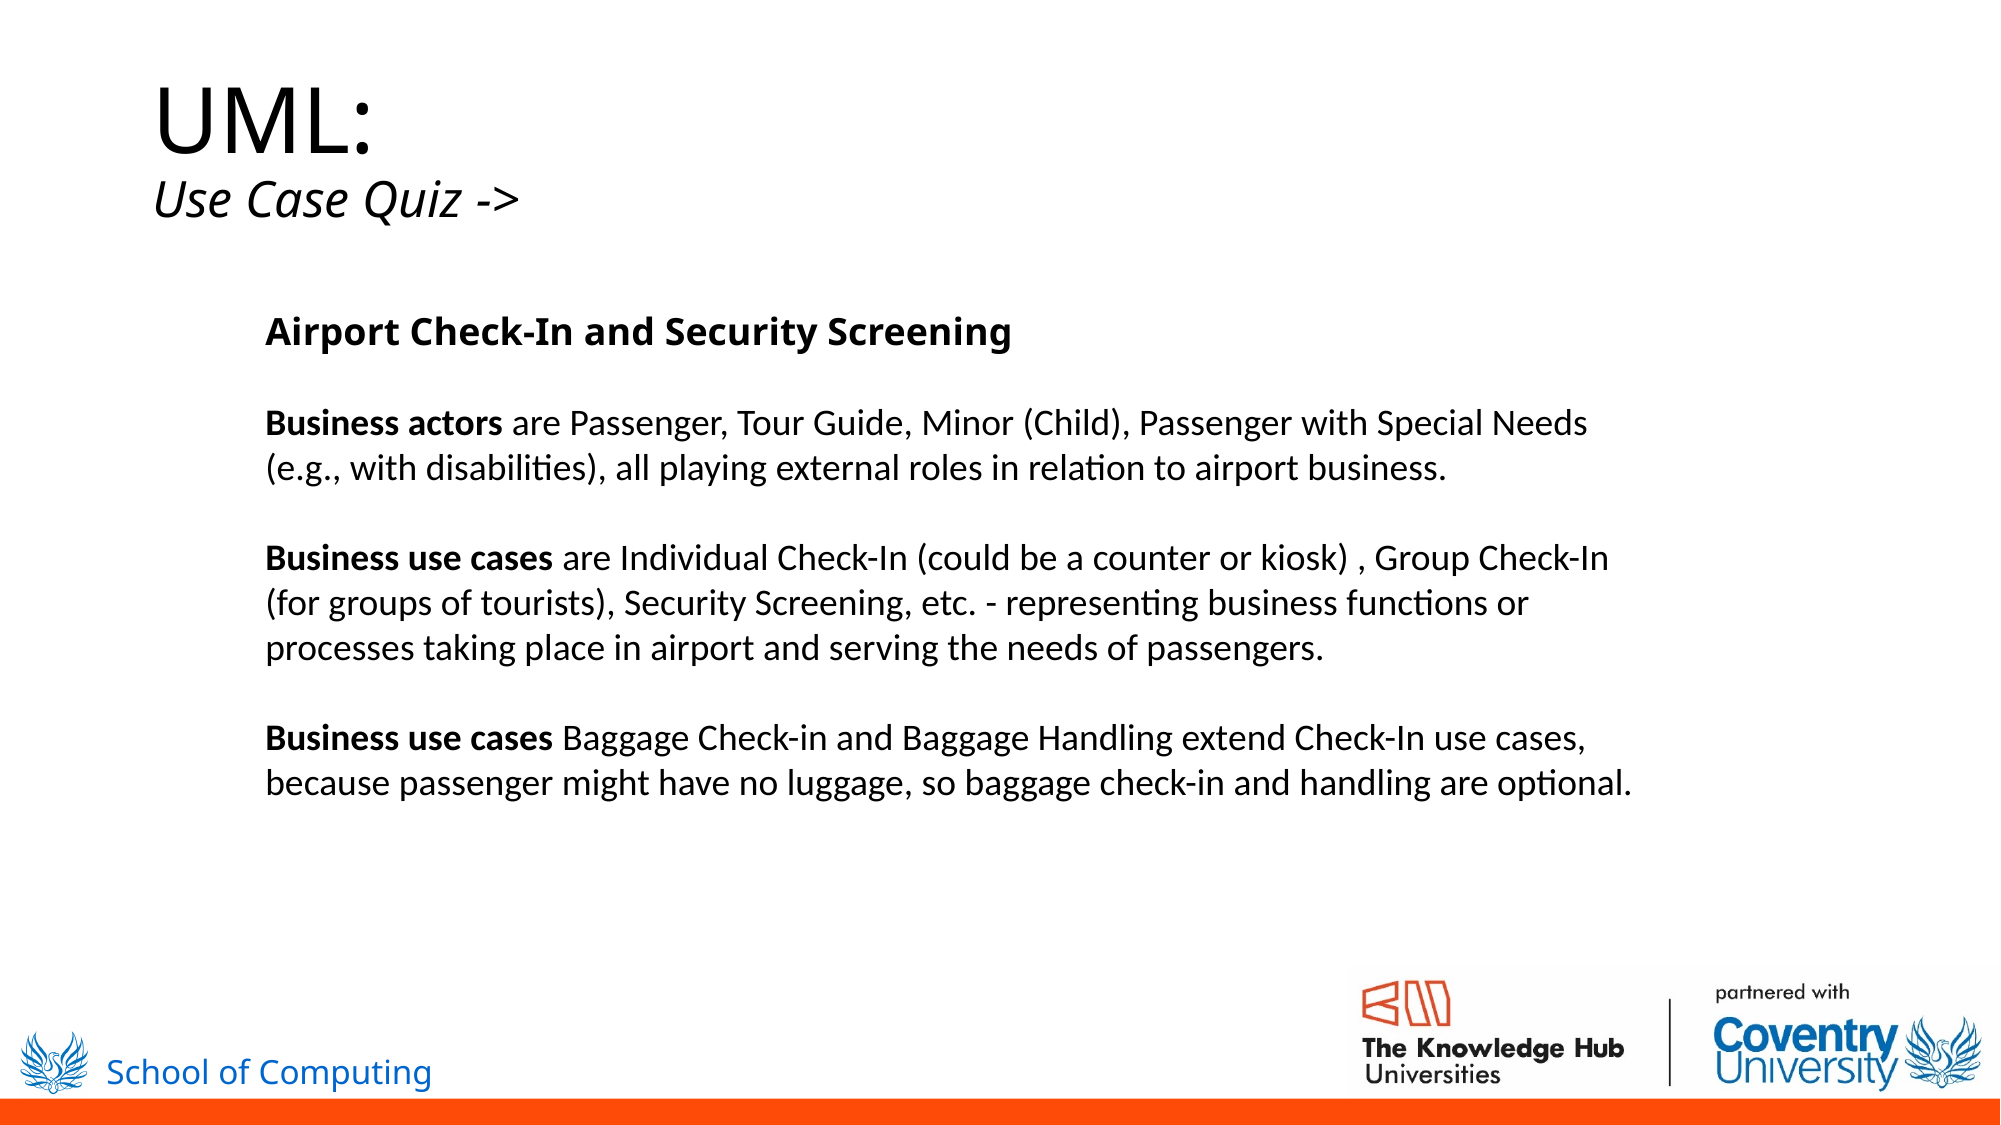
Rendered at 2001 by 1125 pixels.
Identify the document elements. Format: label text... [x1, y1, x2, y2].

text_box Airport Check-In and Security Screening Business actors are Passenger, Tour Guide, Minor (Child), Passenger with Special Needs (e.g., with disabilities), all playing external roles in relation to airport business. Business use cases are Individual Check-In (could be a counter or kiosk) , Group Check-In (for groups of tourists), Security Screening, etc. - representing business functions or processes taking place in airport and serving the needs of passengers. Business use cases Baggage Check-in and Baggage Handling extend Check-In use cases, because passenger might have no luggage, so baggage check-in and handling are optional. [250, 300, 1670, 856]
picture [19, 1031, 88, 1097]
picture [1347, 966, 2000, 1097]
title UML: Use Case Quiz -> [137, 59, 1863, 243]
